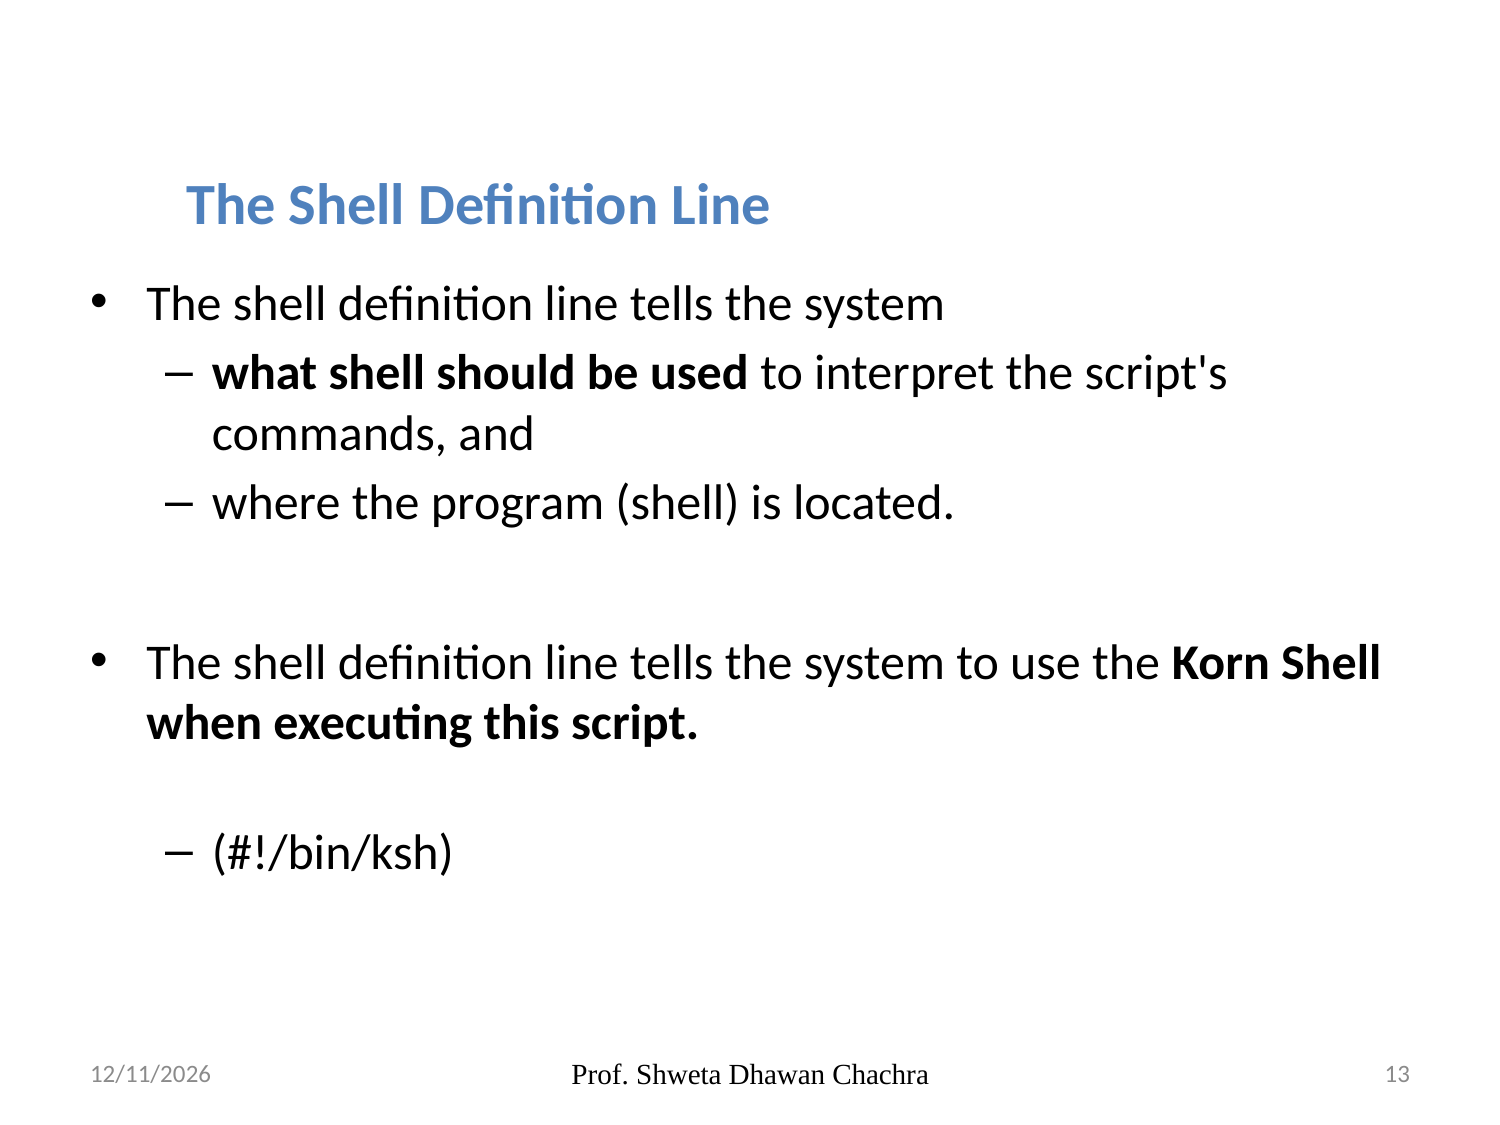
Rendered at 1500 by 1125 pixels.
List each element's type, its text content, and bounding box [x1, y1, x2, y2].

footer Prof. Shweta Dhawan Chachra [512, 1042, 988, 1103]
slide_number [75, 1042, 425, 1103]
text_box The Shell Definition Line [171, 168, 1324, 244]
list The shell definition line tells the system what shell should be used to interpret the script's commands, and where the program (shell) is located. The shell definition line tells the system to use the Korn Shell when executing this script. (#!/bin/ksh) [75, 262, 1425, 1005]
slide_number 13 [1074, 1042, 1425, 1103]
